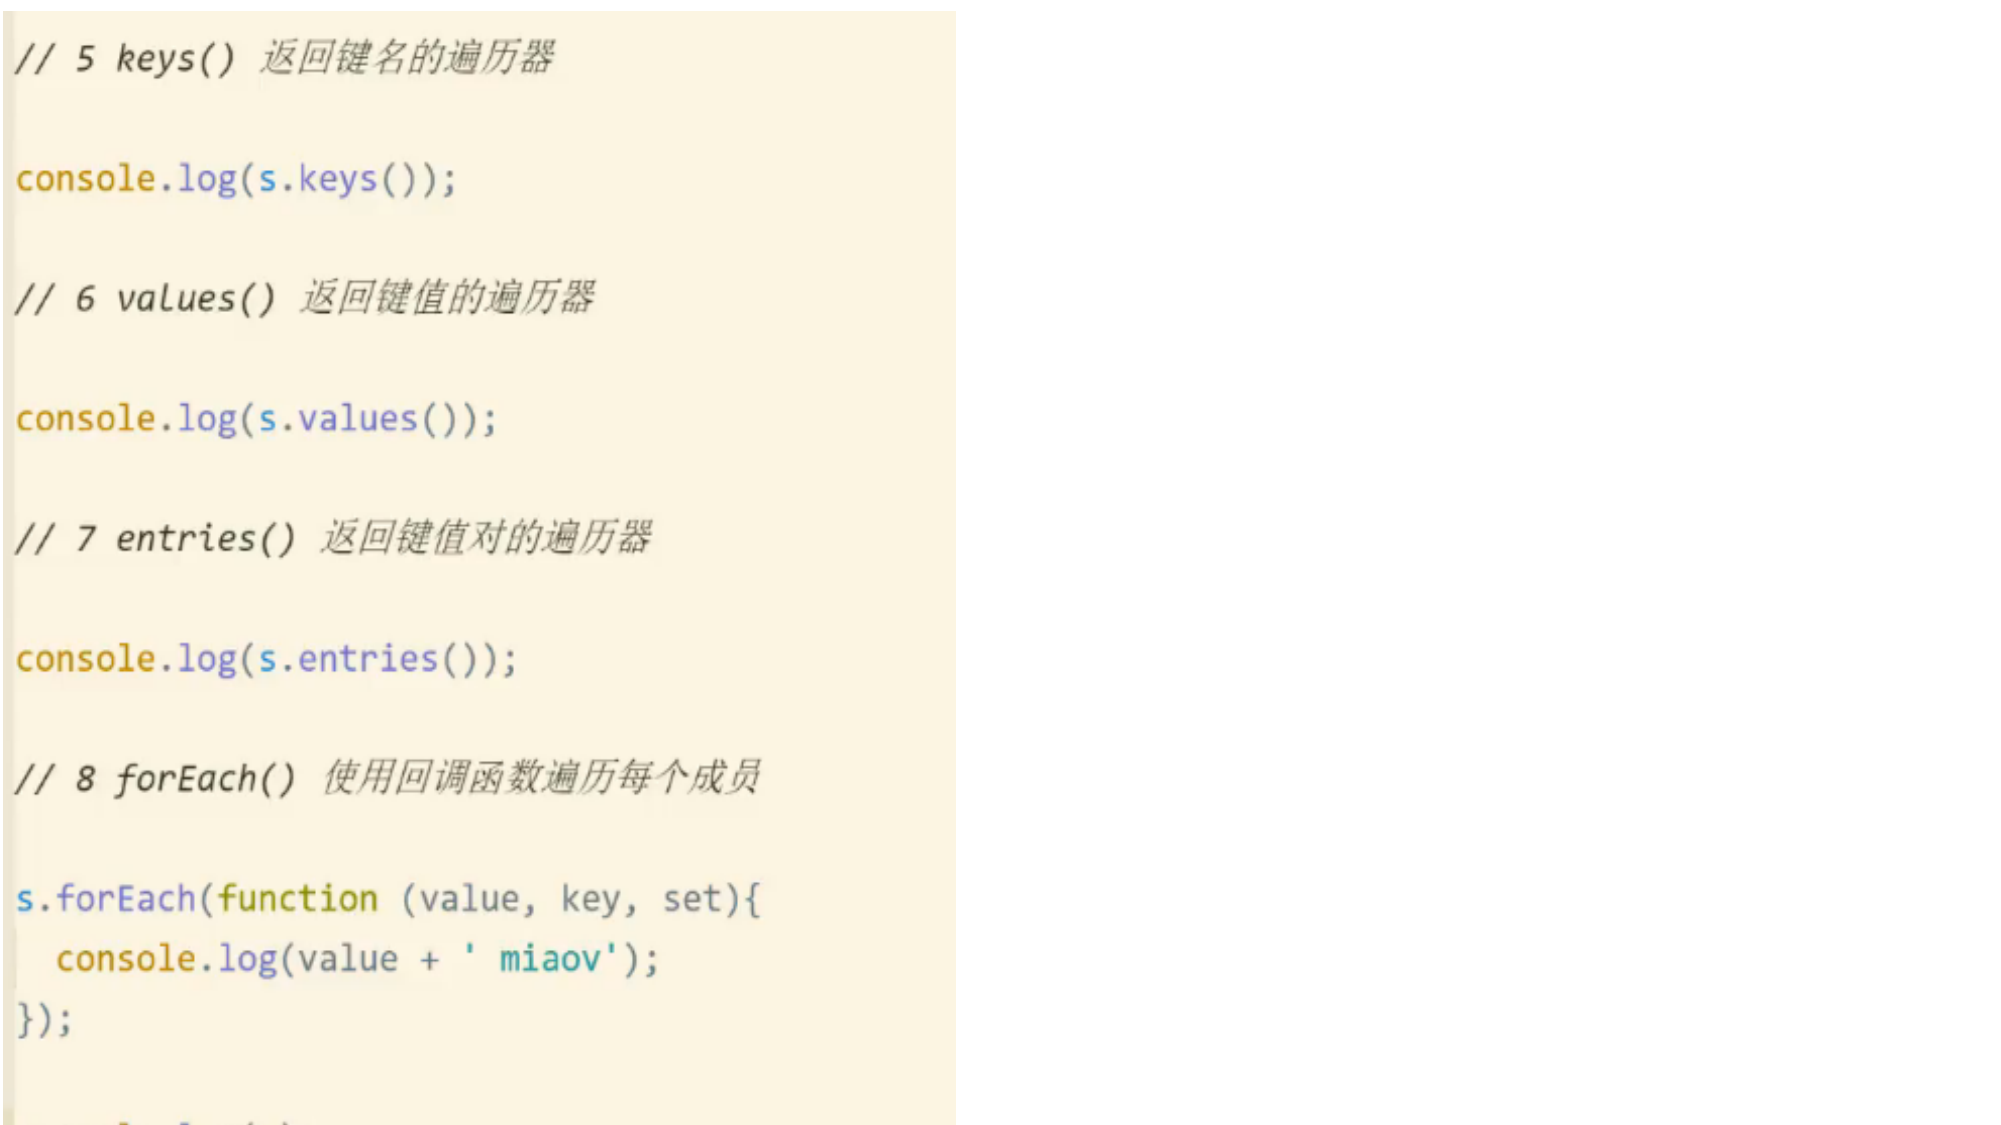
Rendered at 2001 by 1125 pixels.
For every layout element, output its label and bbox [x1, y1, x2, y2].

list [3, 11, 956, 1125]
